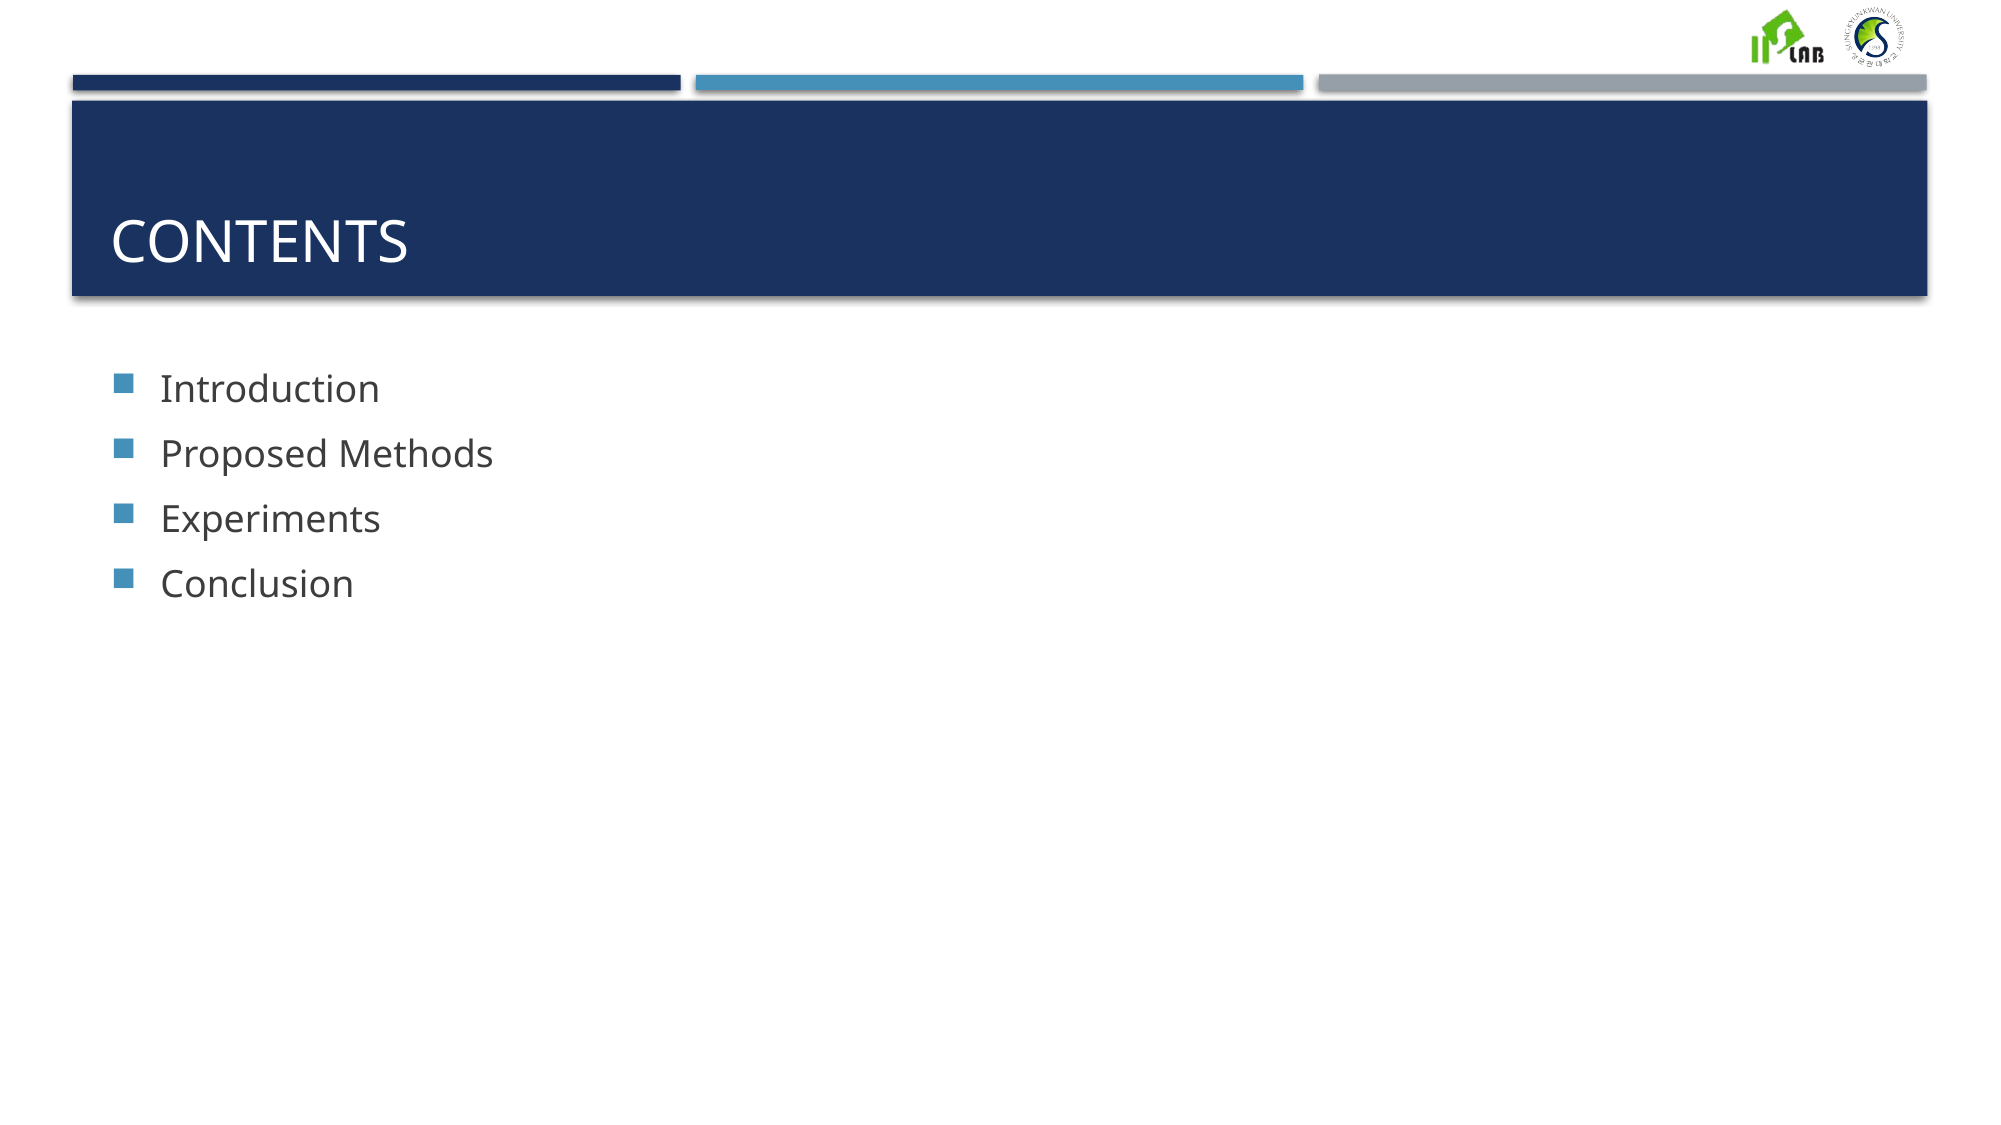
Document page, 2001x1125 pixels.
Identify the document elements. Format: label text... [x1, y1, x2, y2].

title Contents [95, 115, 1905, 282]
list Introduction Proposed Methods Experiments Conclusion [95, 357, 1905, 962]
picture [1749, 7, 1827, 69]
picture [1843, 6, 1905, 68]
